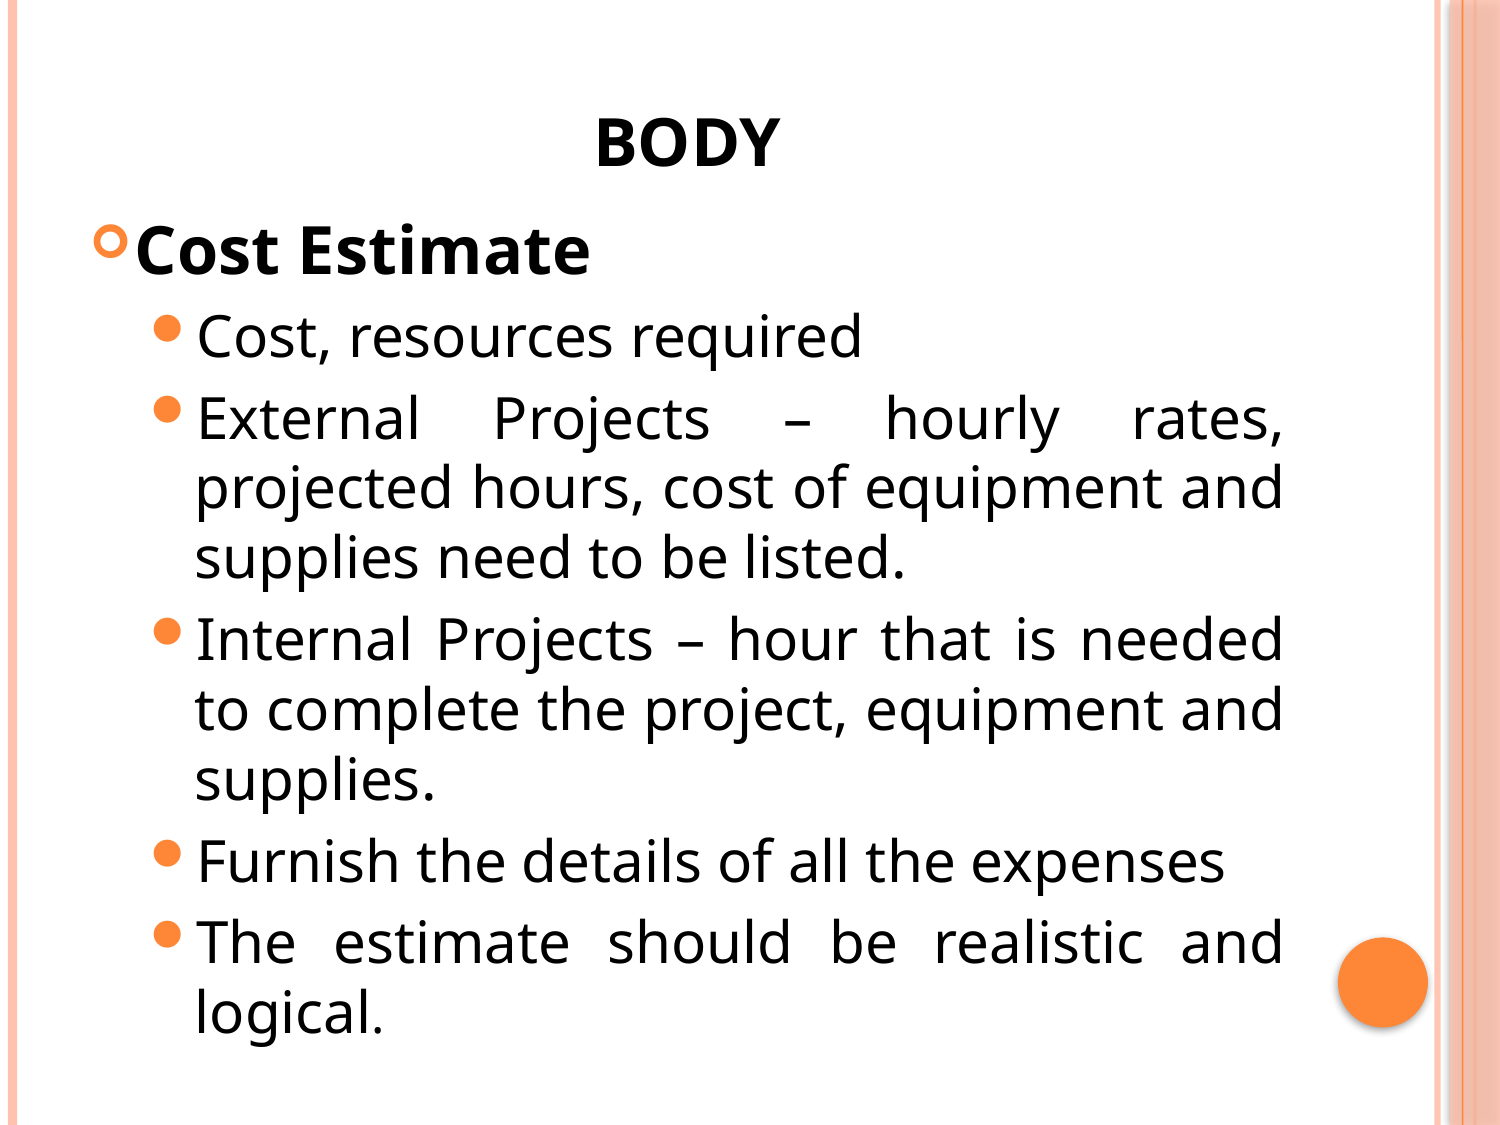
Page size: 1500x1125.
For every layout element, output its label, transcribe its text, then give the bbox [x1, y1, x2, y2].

list Cost Estimate Cost, resources required External Projects – hourly rates, projected hours, cost of equipment and supplies need to be listed. Internal Projects – hour that is needed to complete the project, equipment and supplies. Furnish the details of all the expenses The estimate should be realistic and logical. [75, 200, 1300, 1062]
title Body [75, 45, 1300, 188]
